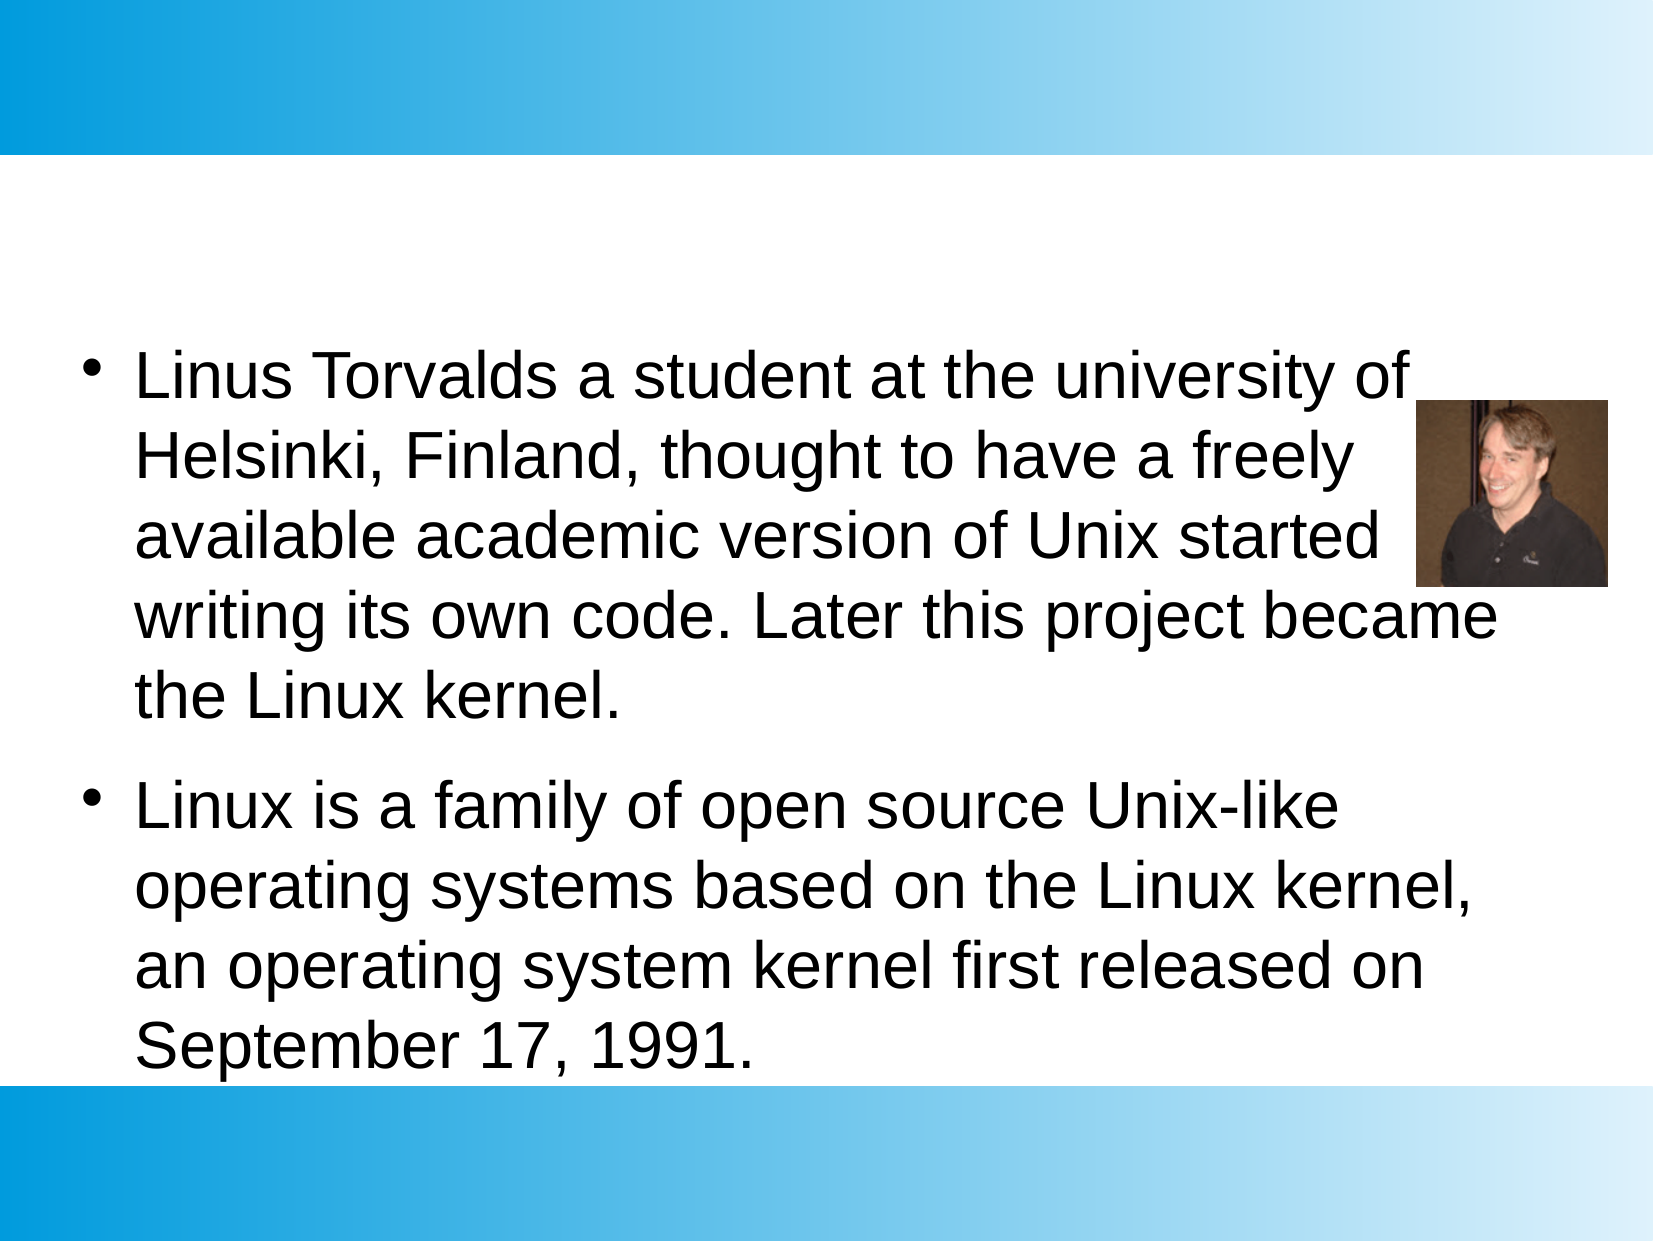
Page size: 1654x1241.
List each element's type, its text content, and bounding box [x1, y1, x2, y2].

text_box Linus Torvalds a student at the university of Helsinki, Finland, thought to have a freely available academic version of Unix started writing its own code. Later this project became the Linux kernel. Linux is a family of open source Unix-like operating systems based on the Linux kernel, an operating system kernel first released on September 17, 1991. [62, 33, 1551, 1097]
picture [1416, 400, 1608, 587]
